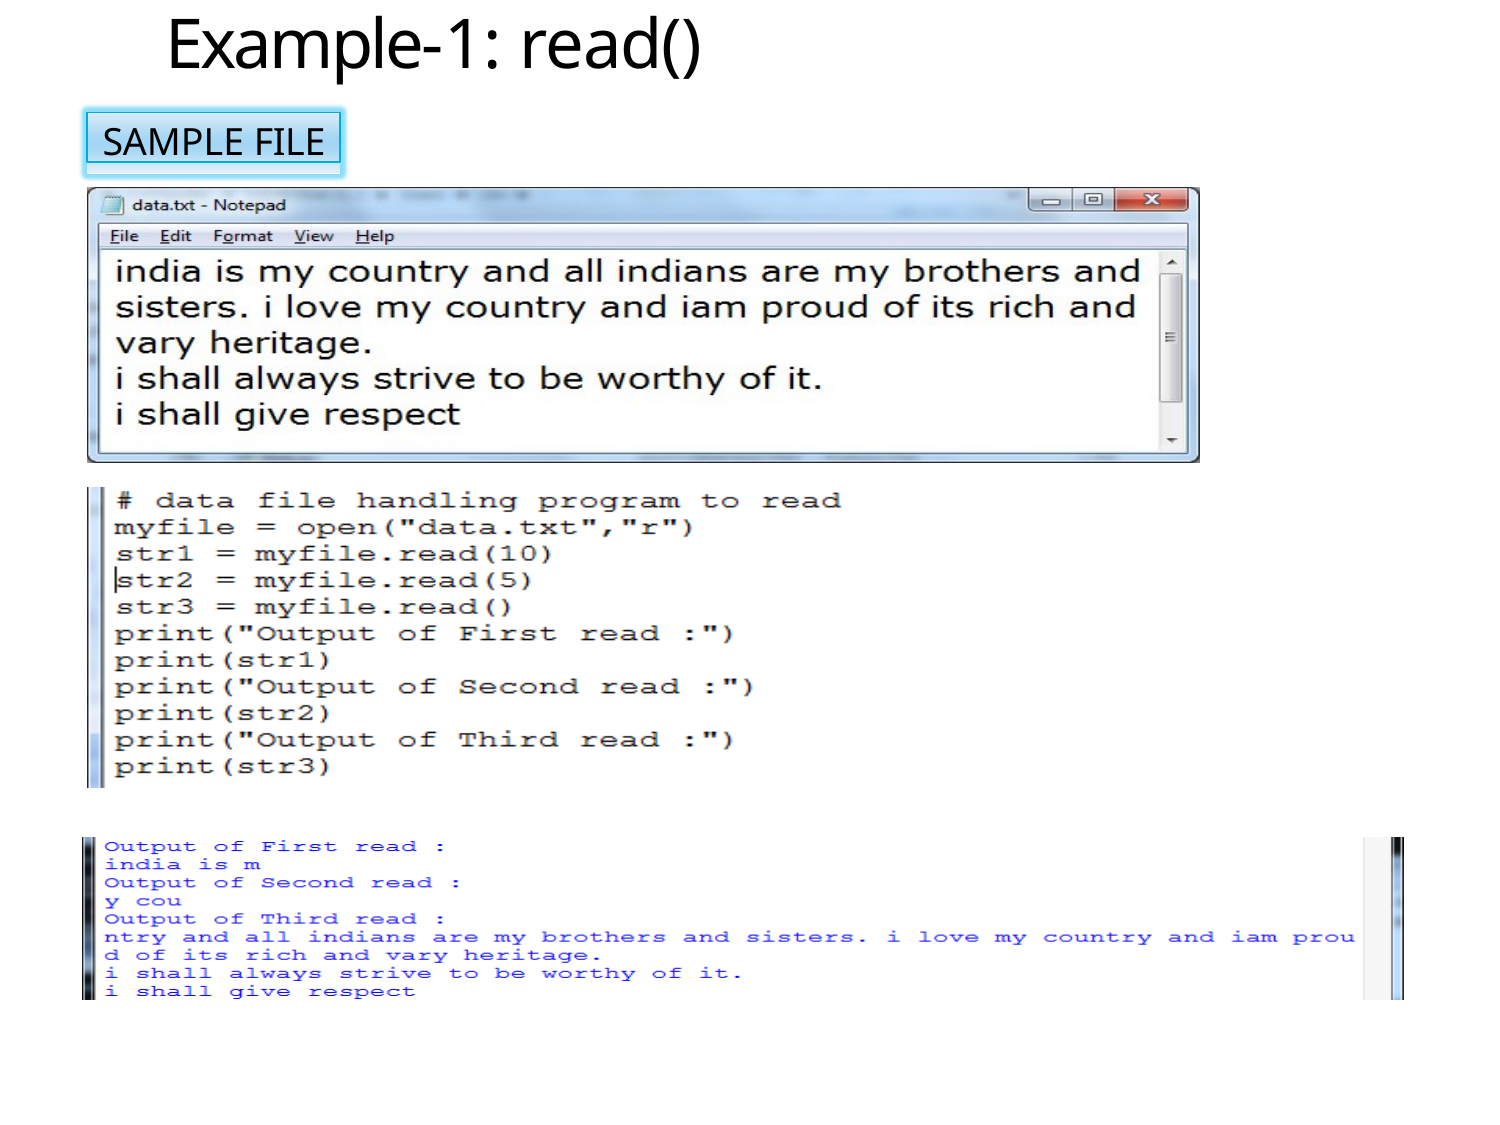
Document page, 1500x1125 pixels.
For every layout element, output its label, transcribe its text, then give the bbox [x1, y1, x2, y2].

picture [82, 836, 1404, 1001]
picture [86, 486, 888, 788]
title Example-1: read() [162, 0, 911, 100]
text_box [75, 100, 1201, 463]
